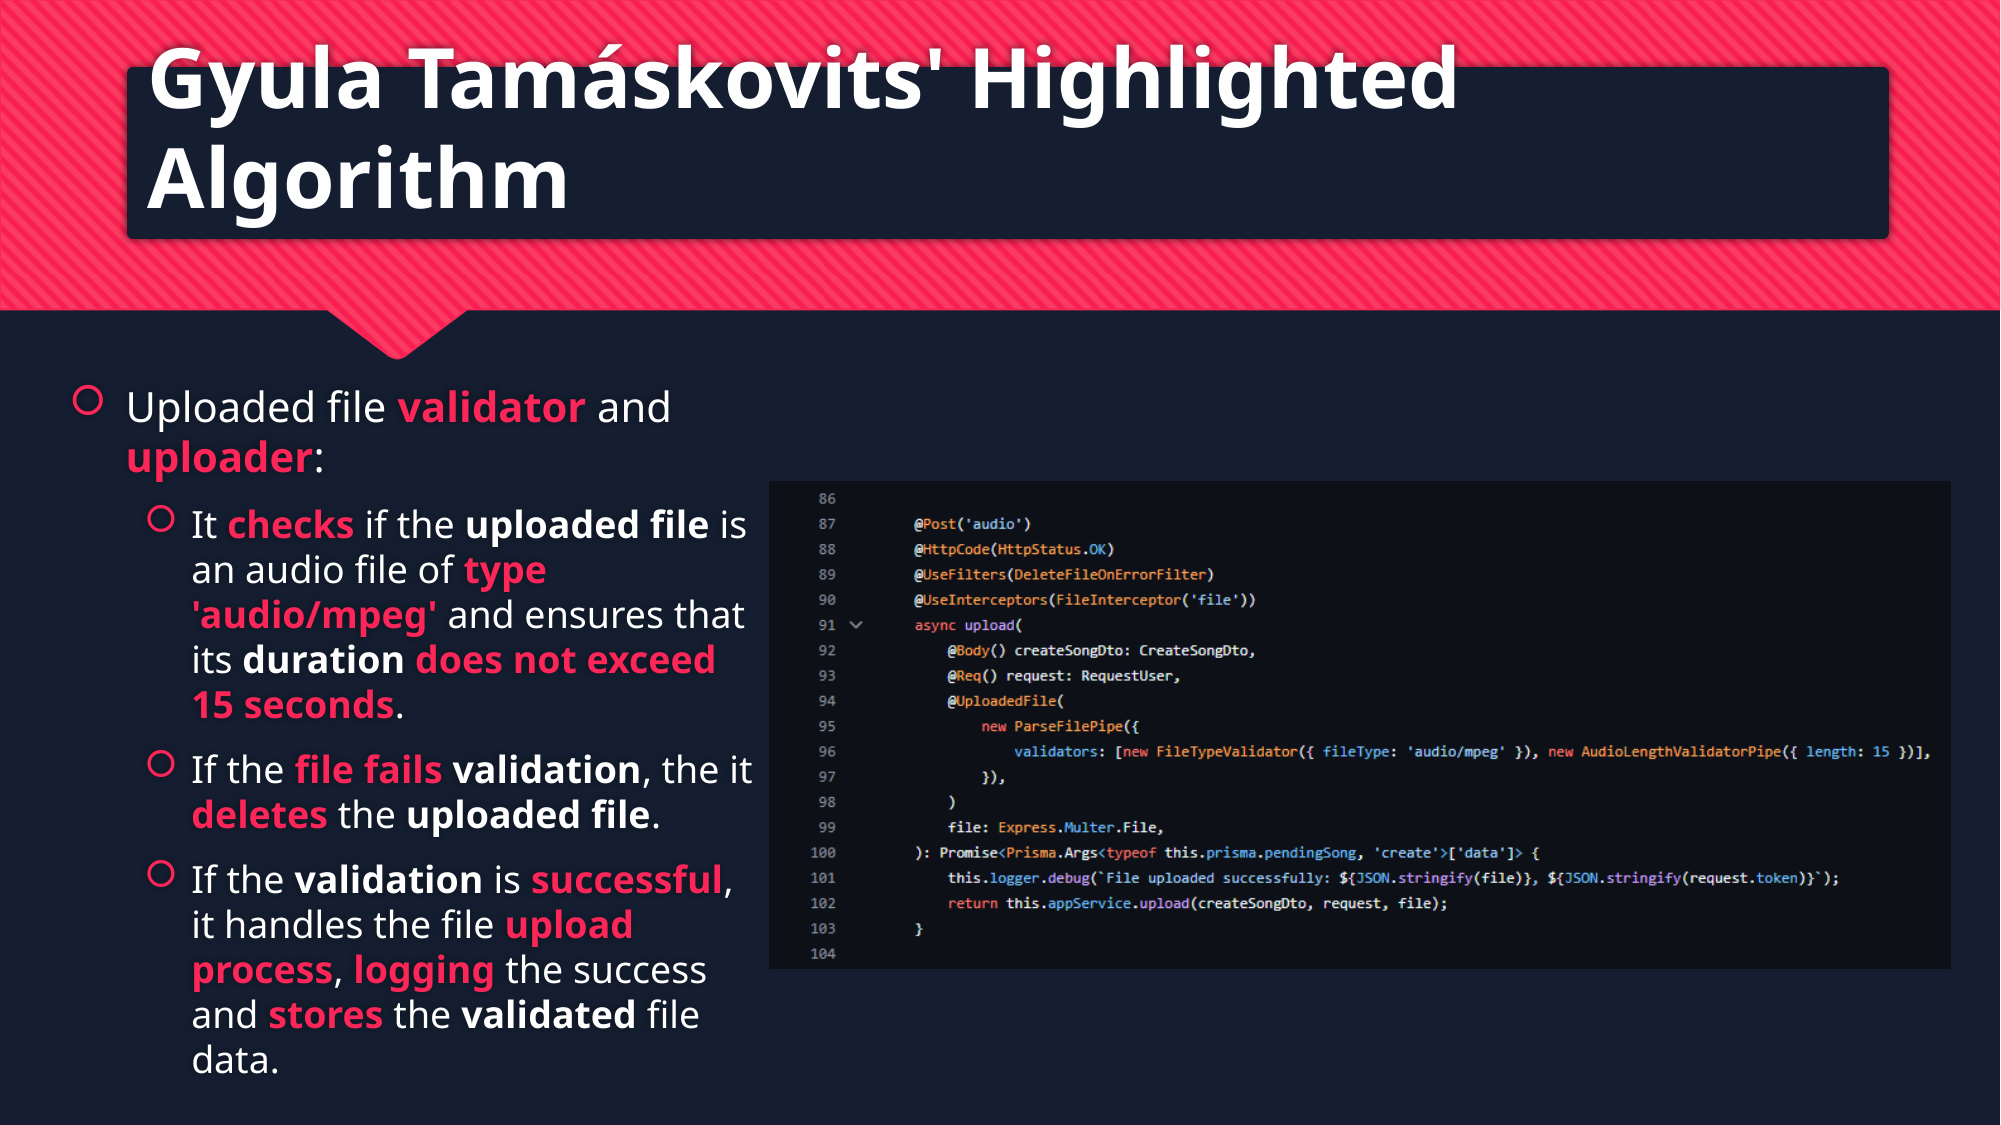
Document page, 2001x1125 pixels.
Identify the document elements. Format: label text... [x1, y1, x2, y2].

picture [769, 481, 1951, 969]
title Gyula Tamáskovits' Highlighted Algorithm [127, 67, 1889, 239]
list Uploaded file validator and uploader: It checks if the uploaded file is an audio file of type 'audio/mpeg' and ensures that its duration does not exceed 15 seconds. If the file fails validation, the it deletes the uploaded file. If the validation is successful, it handles the file upload process, logging the success and stores the validated file data. [54, 364, 770, 1098]
